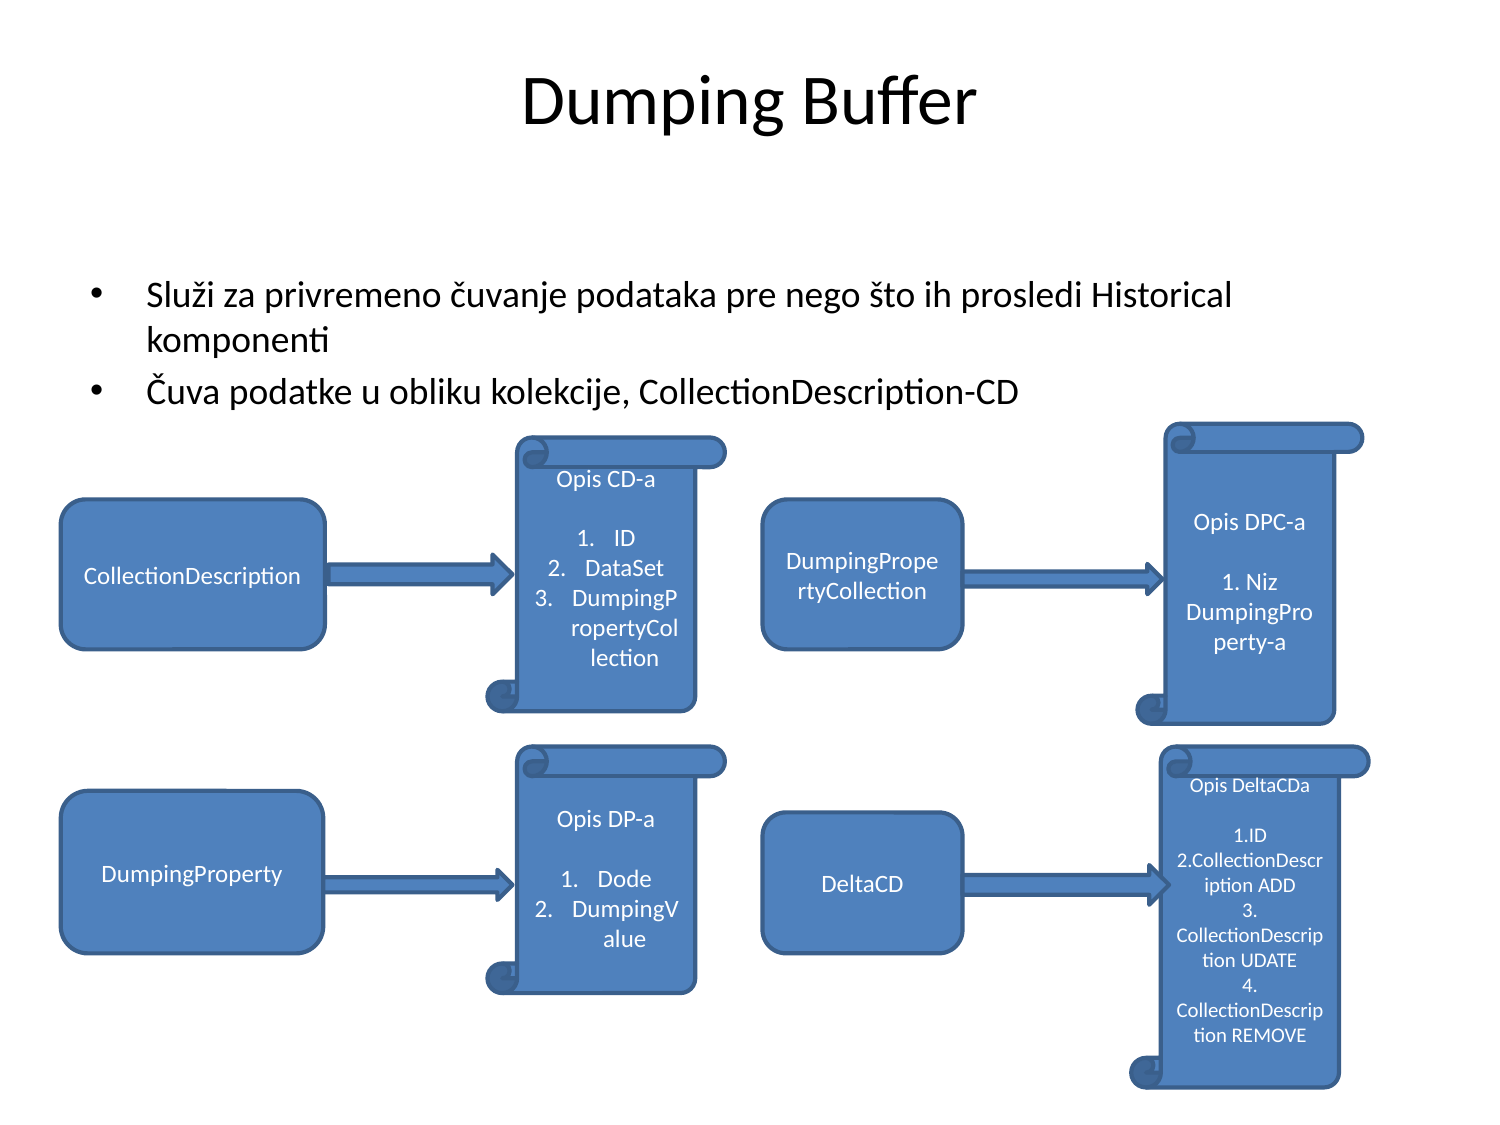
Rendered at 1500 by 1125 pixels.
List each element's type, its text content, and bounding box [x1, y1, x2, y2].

text_box Opis DeltaCDa 1.ID 2.CollectionDescription ADD 3. CollectionDescription UDATE 4. CollectionDescription REMOVE [1129, 744, 1371, 1090]
text_box DumpingProperty [58, 788, 326, 956]
text_box DeltaCD [760, 810, 965, 956]
text_box Opis DP-a Dode DumpingValue [485, 744, 727, 996]
text_box [326, 552, 515, 597]
title Dumping Buffer [75, 45, 1425, 233]
text_box [321, 867, 515, 902]
text_box CollectionDescription [58, 497, 328, 652]
list Služi za privremeno čuvanje podataka pre nego što ih prosledi Historical komponenti Čuva podatke u obliku kolekcije, CollectionDescription-CD [75, 262, 1425, 1005]
text_box [960, 863, 1172, 907]
text_box Opis DPC-a 1. Niz DumpingProperty-a [1135, 421, 1365, 726]
text_box Opis CD-a ID DataSet DumpingPropertyCollection [485, 435, 727, 714]
text_box DumpingPropertyCollection [760, 497, 965, 652]
text_box [960, 561, 1165, 597]
